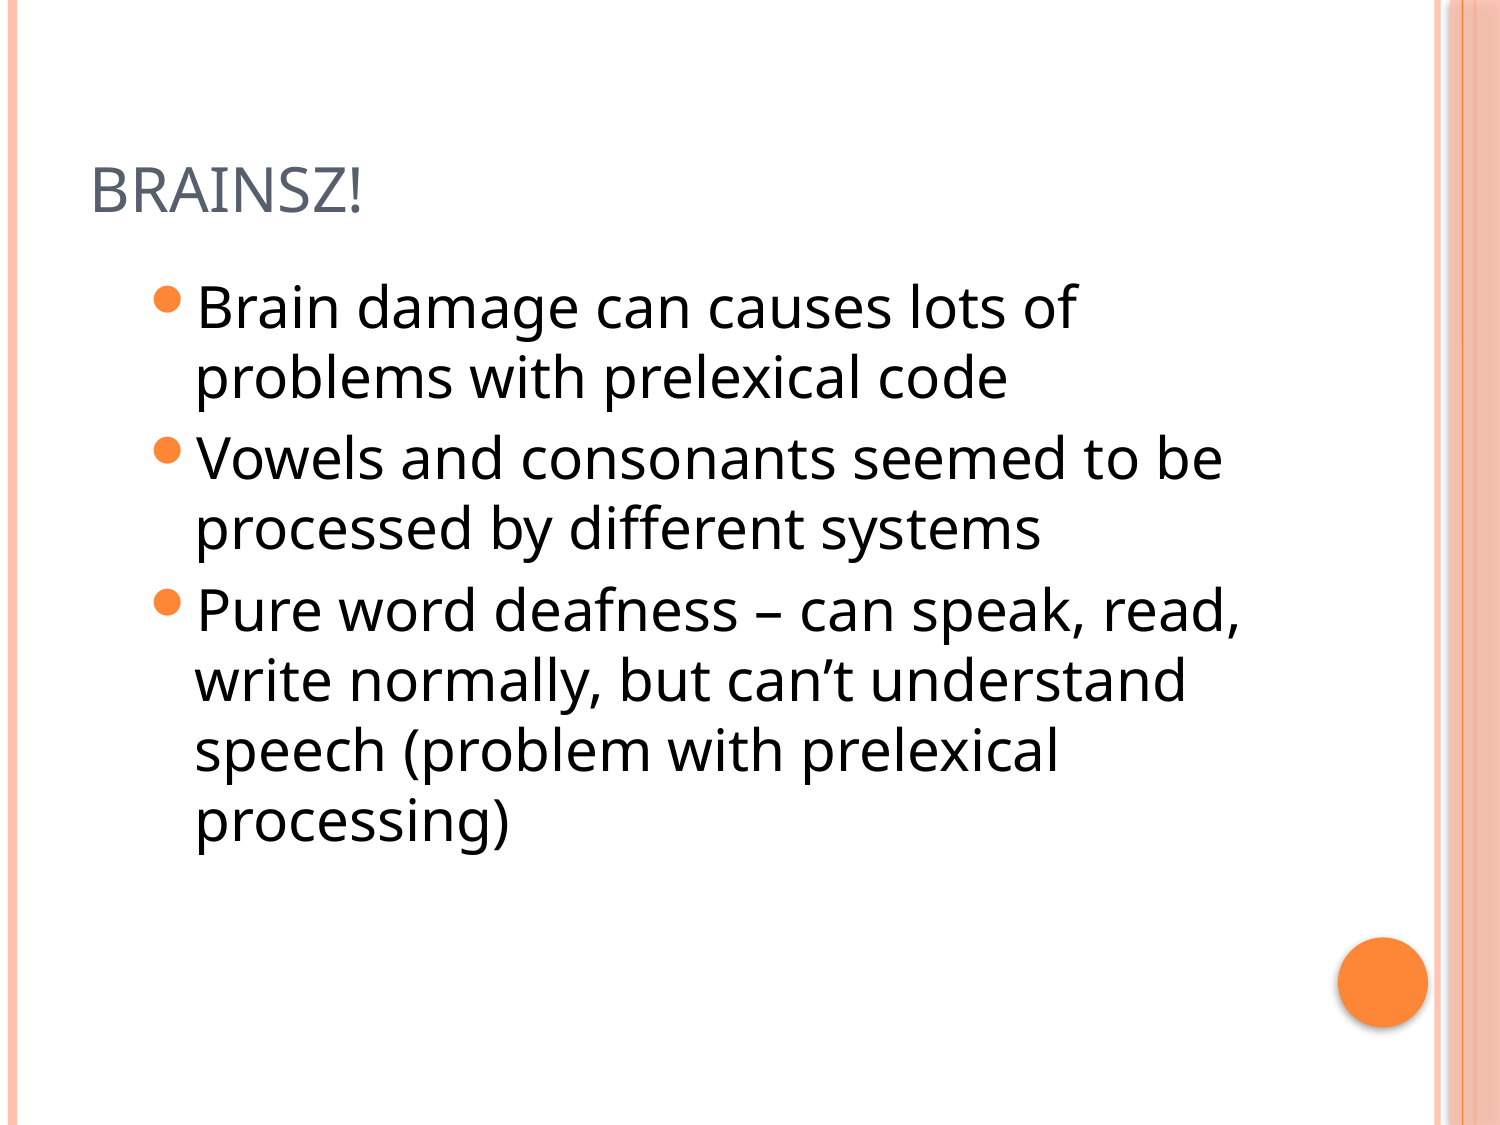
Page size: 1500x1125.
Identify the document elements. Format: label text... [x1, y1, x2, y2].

title BrainsZ! [75, 45, 1300, 233]
list Brain damage can causes lots of problems with prelexical code Vowels and consonants seemed to be processed by different systems Pure word deafness – can speak, read, write normally, but can’t understand speech (problem with prelexical processing) [75, 262, 1300, 1062]
